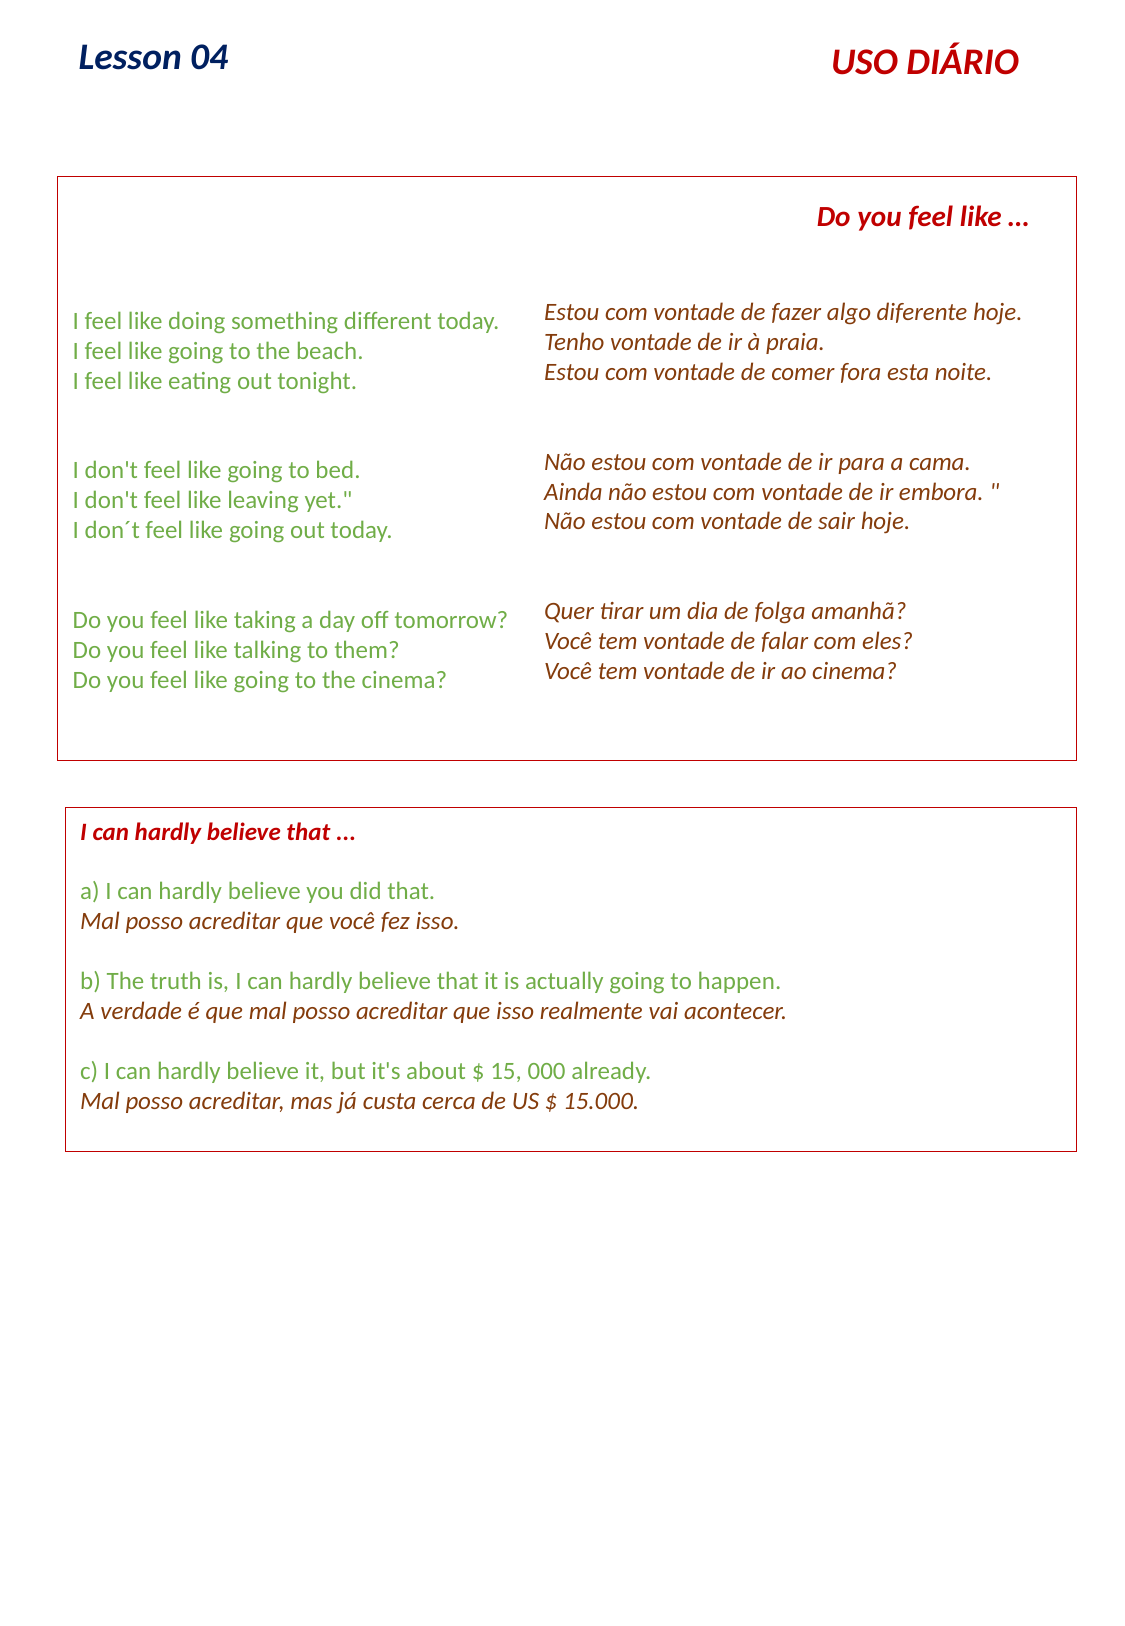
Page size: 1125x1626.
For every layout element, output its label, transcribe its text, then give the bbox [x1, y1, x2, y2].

text_box Estou com vontade de fazer algo diferente hoje. Tenho vontade de ir à praia. Estou com vontade de comer fora esta noite. Não estou com vontade de ir para a cama. Ainda não estou com vontade de ir embora. " Não estou com vontade de sair hoje. Quer tirar um dia de folga amanhã? Você tem vontade de falar com eles? Você tem vontade de ir ao cinema? [529, 287, 1125, 692]
text_box Lesson 04 [63, 24, 244, 85]
text_box I can hardly believe that ... a) I can hardly believe you did that. Mal posso acreditar que você fez isso. b) The truth is, I can hardly believe that it is actually going to happen. A verdade é que mal posso acreditar que isso realmente vai acontecer. c) I can hardly believe it, but it's about $ 15, 000 already. Mal posso acreditar, mas já custa cerca de US $ 15.000. [65, 807, 1077, 1152]
text_box USO DIÁRIO [816, 29, 1125, 90]
text_box I feel like doing something different today. I feel like going to the beach. I feel like eating out tonight. I don't feel like going to bed. I don't feel like leaving yet." I don´t feel like going out today. Do you feel like taking a day off tomorrow? Do you feel like talking to them? Do you feel like going to the cinema? [57, 176, 1077, 761]
text_box Do you feel like … [801, 189, 1069, 275]
